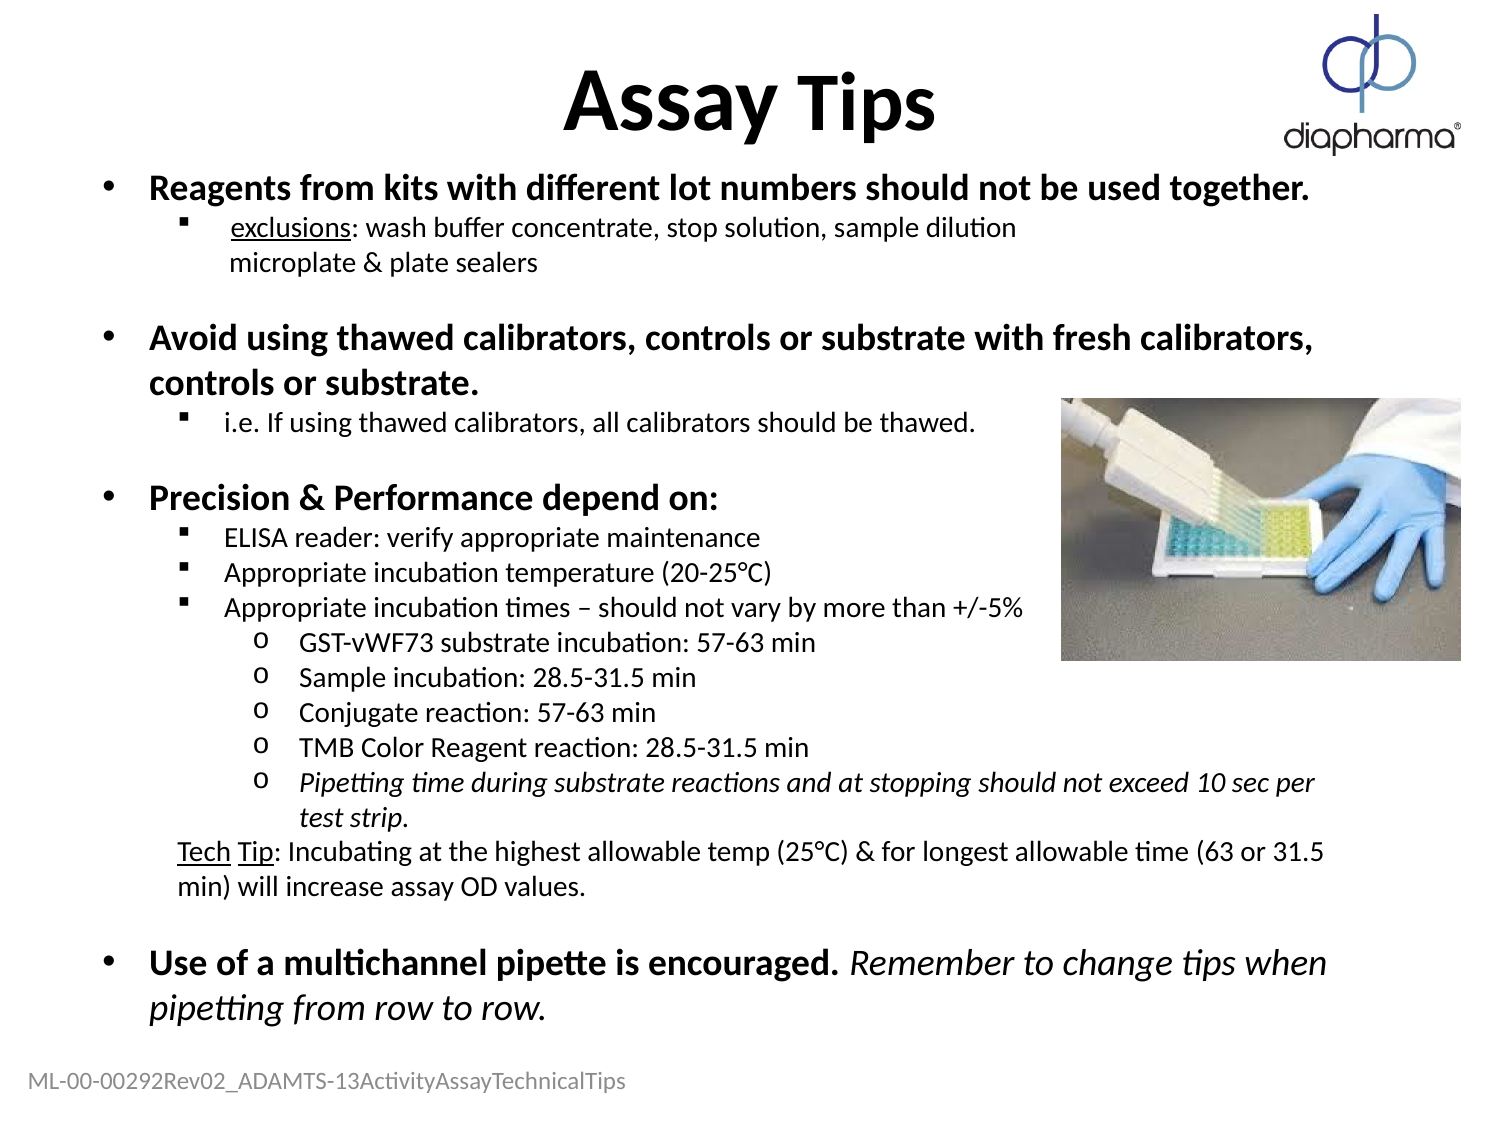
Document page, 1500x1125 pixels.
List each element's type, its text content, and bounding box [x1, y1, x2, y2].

picture [1284, 14, 1461, 156]
title Assay Tips [75, 0, 1425, 188]
text_box Reagents from kits with different lot numbers should not be used together. exclusions: wash buffer concentrate, stop solution, sample dilution microplate & plate sealers Avoid using thawed calibrators, controls or substrate with fresh calibrators, controls or substrate. i.e. If using thawed calibrators, all calibrators should be thawed. Precision & Performance depend on: ELISA reader: verify appropriate maintenance Appropriate incubation temperature (20-25°C) Appropriate incubation times – should not vary by more than +/-5% GST-vWF73 substrate incubation: 57-63 min Sample incubation: 28.5-31.5 min Conjugate reaction: 57-63 min TMB Color Reagent reaction: 28.5-31.5 min Pipetting time during substrate reactions and at stopping should not exceed 10 sec per test strip. Tech Tip: Incubating at the highest allowable temp (25°C) & for longest allowable time (63 or 31.5 min) will increase assay OD values. Use of a multichannel pipette is encouraged. Remember to change tips when pipetting from row to row. [87, 155, 1363, 1125]
picture [1058, 398, 1463, 662]
footer ML-00-00292Rev02_ADAMTS-13ActivityAssayTechnicalTips [12, 1050, 87, 1110]
